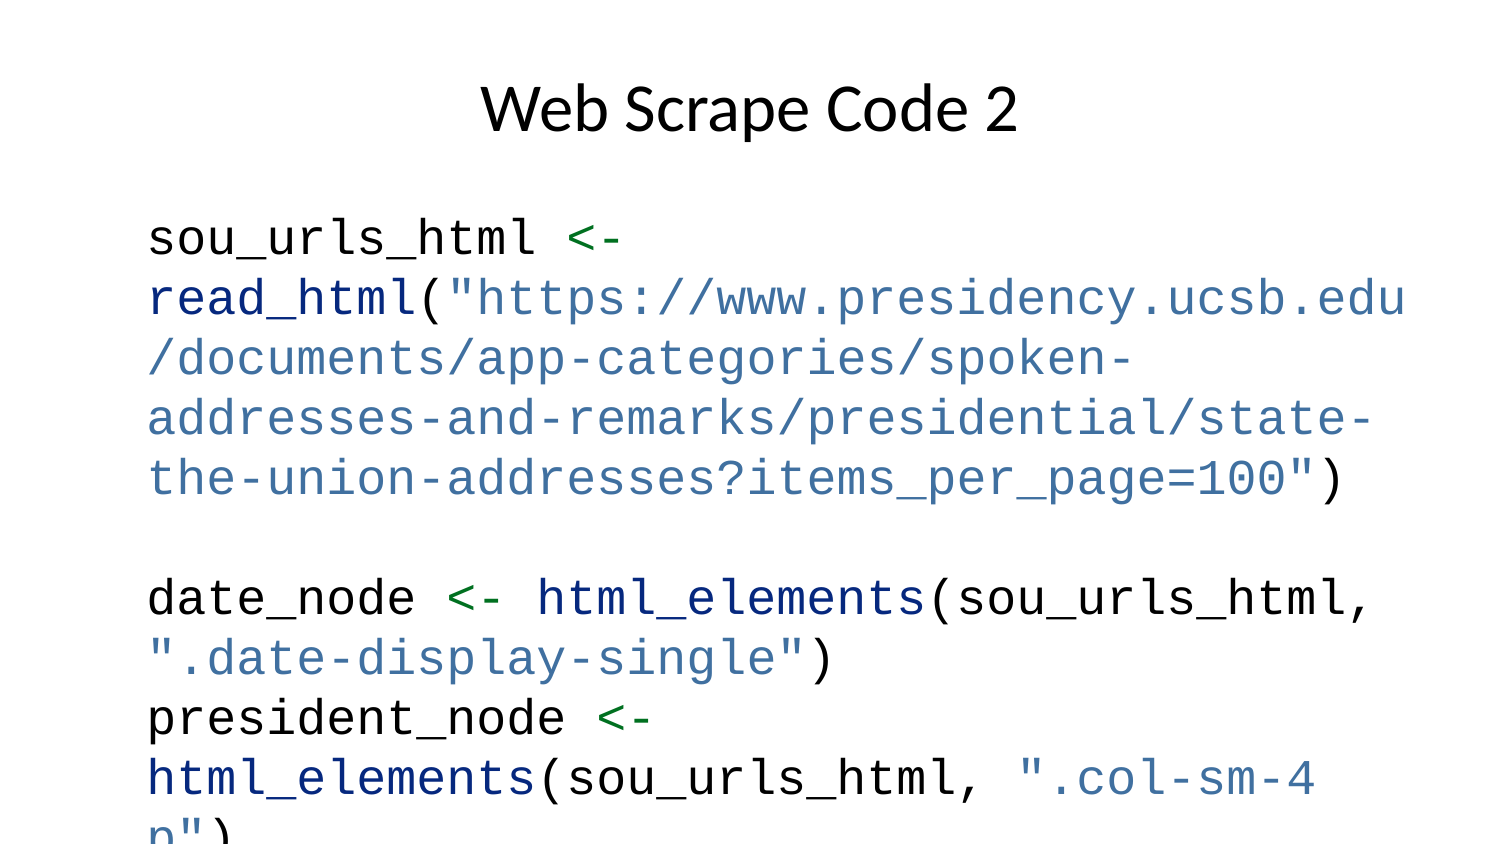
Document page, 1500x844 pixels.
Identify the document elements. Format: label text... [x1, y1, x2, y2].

title Web Scrape Code 2 [75, 33, 1425, 175]
list sou_urls_html <- read_html("https://www.presidency.ucsb.edu/documents/app-categories/spoken-addresses-and-remarks/presidential/state-the-union-addresses?items_per_page=100") date_node <- html_elements(sou_urls_html, ".date-display-single") president_node <- html_elements(sou_urls_html, ".col-sm-4 p") url_node <- html_elements(sou_urls_html, ".field-title a") date_txt <- (xml_text(date_node, trim = TRUE)) pres_txt <- (xml_text(president_node, trim = TRUE)) url_txt <- html_attr(url_node, "href") sou_table <- tibble( date = date_txt, pres = pres_txt, url = url_txt ) url_table <- url_table |> rbind(sou_table) [75, 196, 1425, 754]
